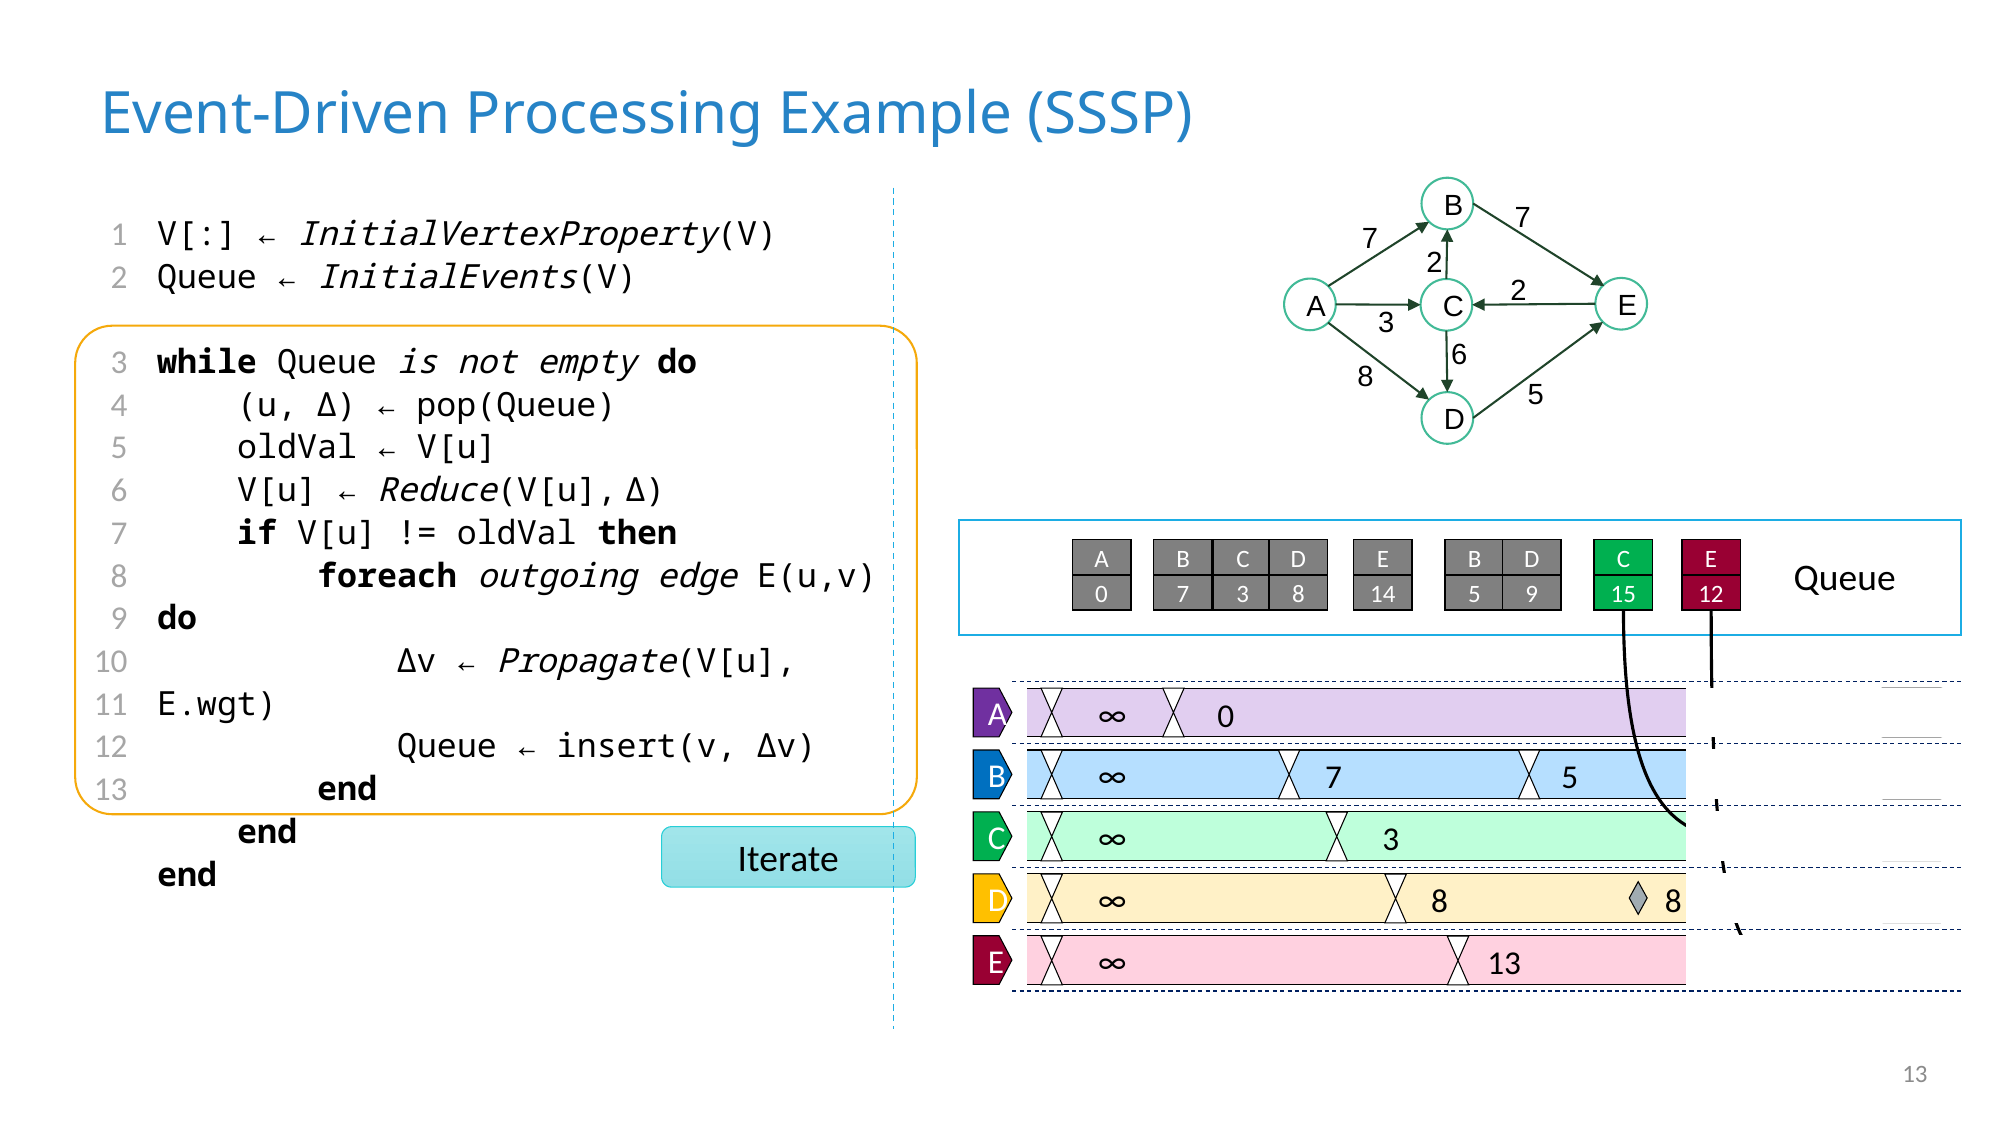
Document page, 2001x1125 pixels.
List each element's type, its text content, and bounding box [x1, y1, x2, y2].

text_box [1353, 539, 1413, 611]
text_box Iterate [894, 826, 916, 888]
text_box E [1681, 539, 1741, 574]
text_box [1686, 688, 1842, 989]
text_box Queue [1779, 545, 1911, 605]
text_box C [972, 810, 1012, 862]
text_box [1623, 610, 1780, 961]
title Event-Driven Processing Example (SSSP) [85, 66, 1907, 163]
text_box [1269, 539, 1328, 611]
text_box C [1593, 539, 1654, 574]
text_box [1012, 681, 1961, 992]
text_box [1213, 539, 1269, 611]
text_box 12 [1681, 574, 1741, 610]
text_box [1284, 177, 1647, 444]
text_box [1072, 539, 1131, 611]
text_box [73, 201, 894, 821]
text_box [1502, 539, 1562, 611]
text_box B [972, 748, 1012, 800]
text_box D [972, 872, 1012, 924]
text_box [1083, 684, 1137, 988]
text_box A [972, 687, 1012, 738]
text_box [1153, 539, 1213, 611]
text_box Iterate [661, 826, 893, 888]
text_box 15 [1593, 574, 1654, 611]
text_box [894, 327, 918, 813]
text_box E [972, 934, 1012, 986]
slide_number 13 [1492, 1042, 1943, 1103]
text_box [1445, 539, 1502, 611]
text_box [958, 519, 1962, 636]
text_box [1842, 688, 1971, 985]
